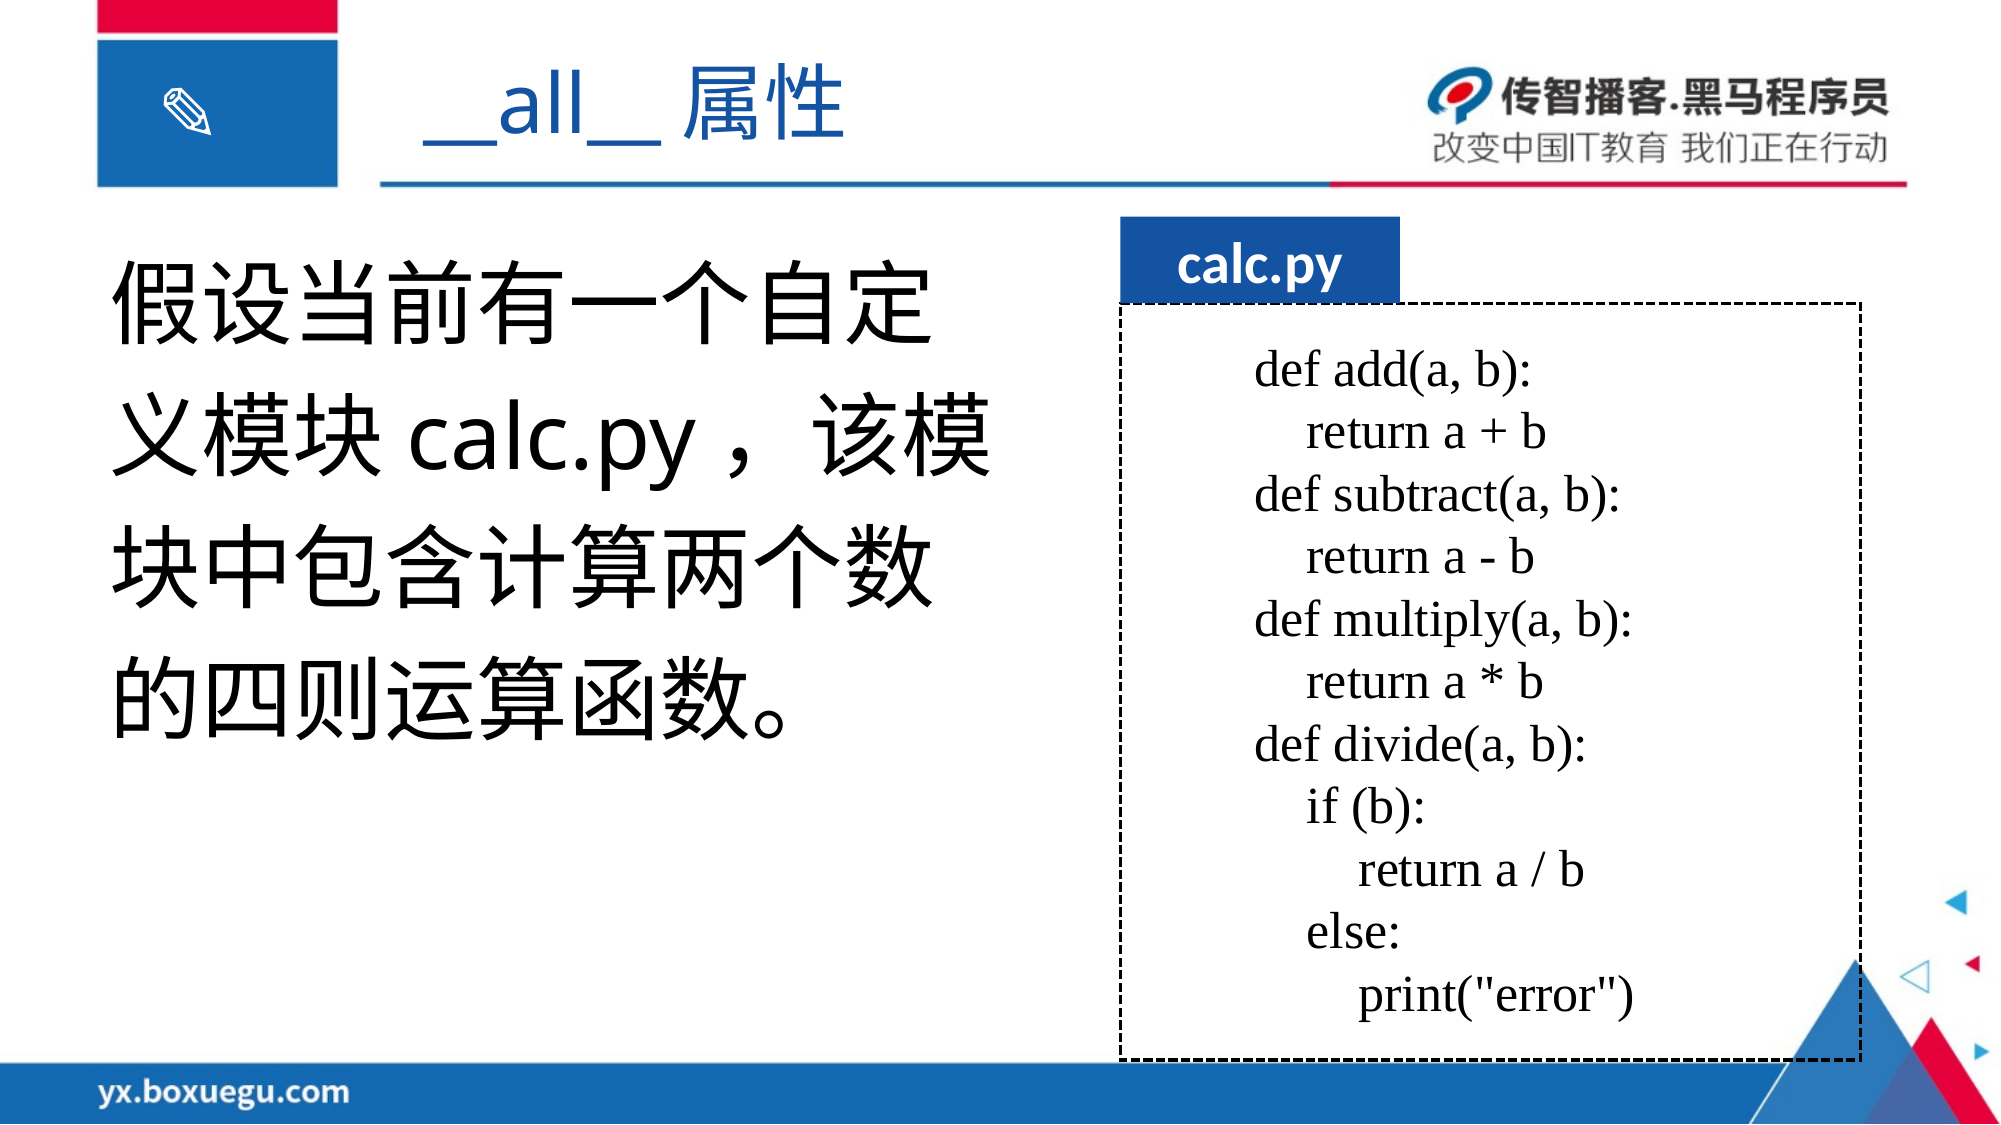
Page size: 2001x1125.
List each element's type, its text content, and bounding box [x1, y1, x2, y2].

picture [0, 0, 2000, 1124]
text_box __all__属性 [409, 43, 1292, 158]
text_box calc.py [1119, 216, 1401, 304]
text_box [1120, 303, 1861, 1061]
text_box 假设当前有一个自定义模块calc.py，该模块中包含计算两个数的四则运算函数。 [94, 216, 1034, 760]
text_box def add(a, b): return a + b def subtract(a, b): return a - b def multiply(a, b): return a * b def divide(a, b): if (b): return a / b else: print("error") [1240, 326, 1742, 1029]
